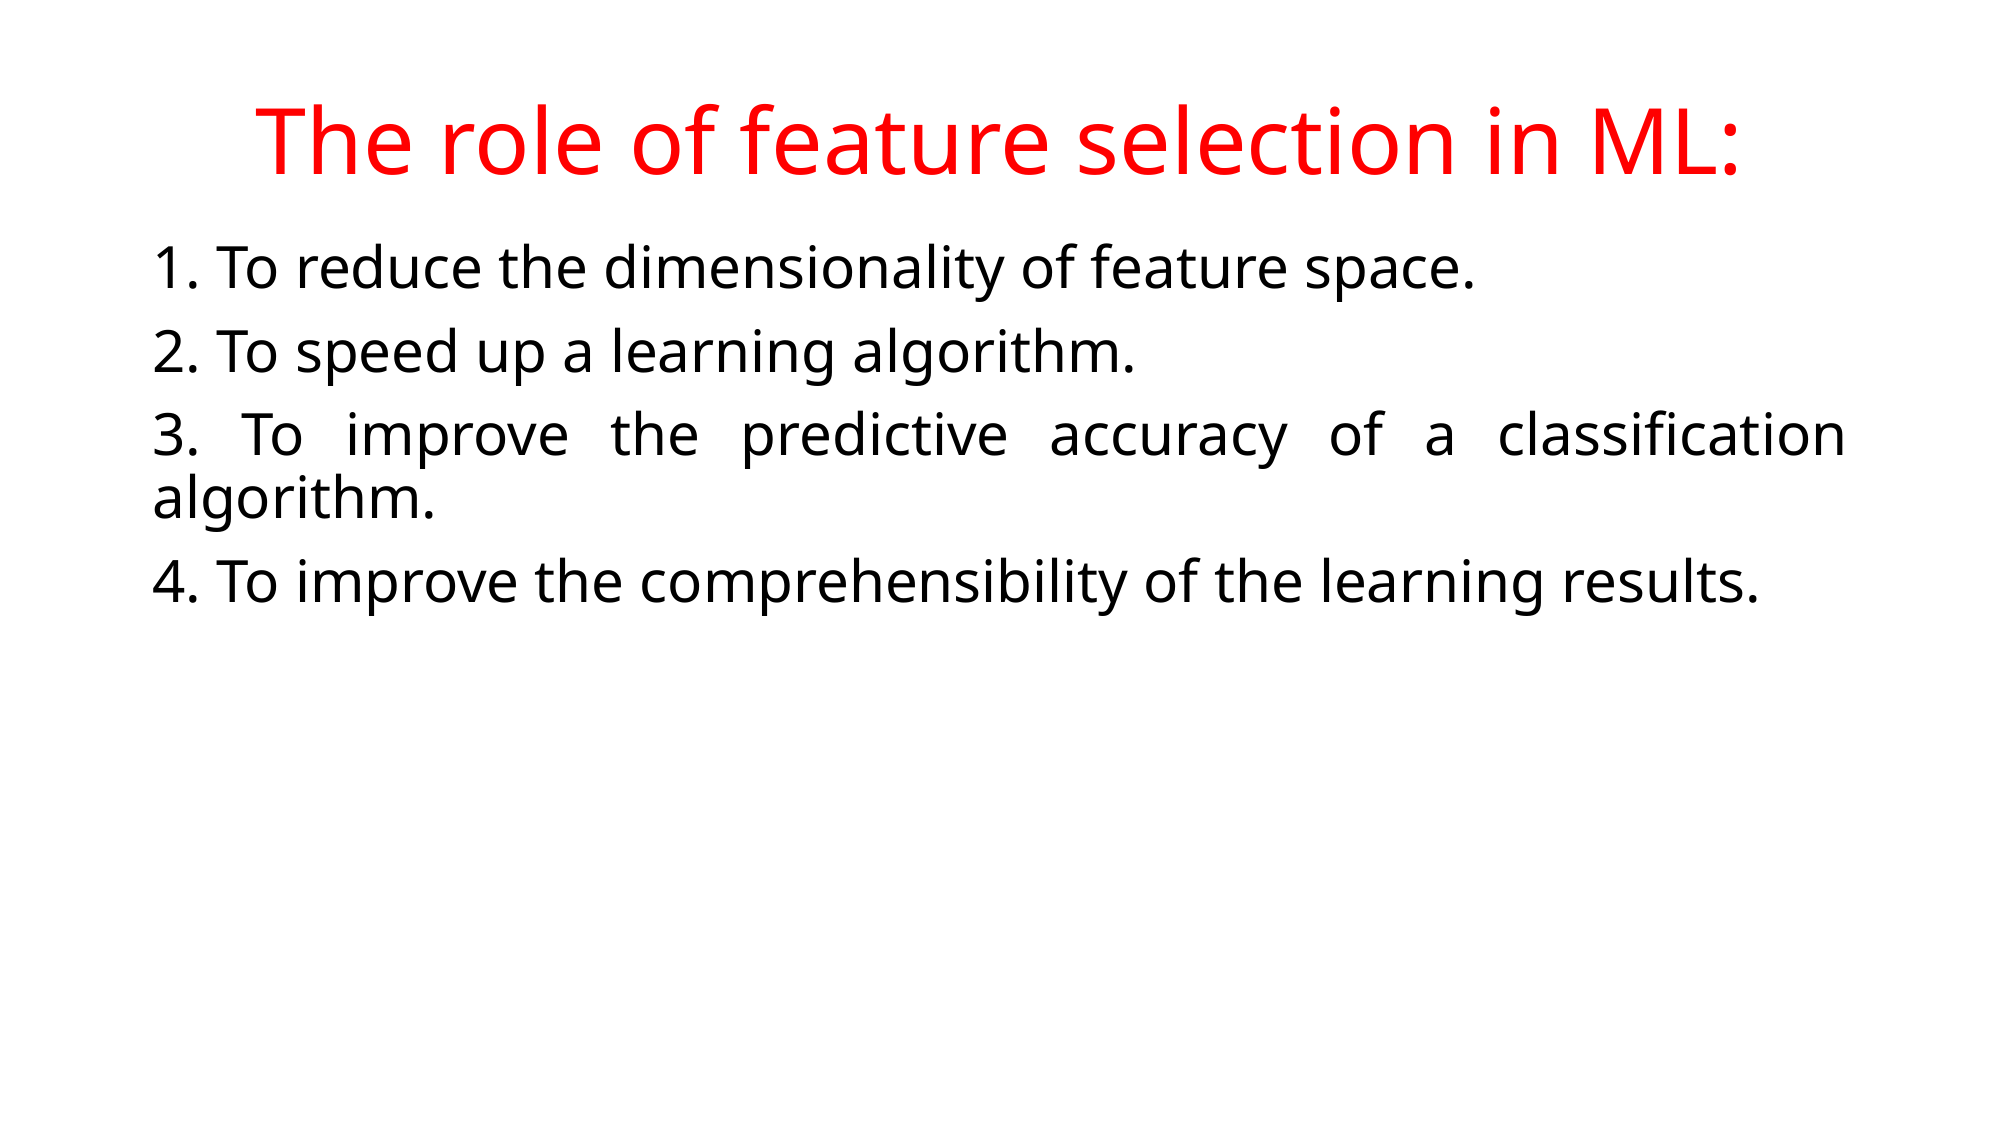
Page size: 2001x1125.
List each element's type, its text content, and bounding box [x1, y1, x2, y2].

title The role of feature selection in ML: [137, 59, 1863, 230]
list 1. To reduce the dimensionality of feature space. 2. To speed up a learning algorithm. 3. To improve the predictive accuracy of a classification algorithm. 4. To improve the comprehensibility of the learning results. [137, 230, 1863, 945]
